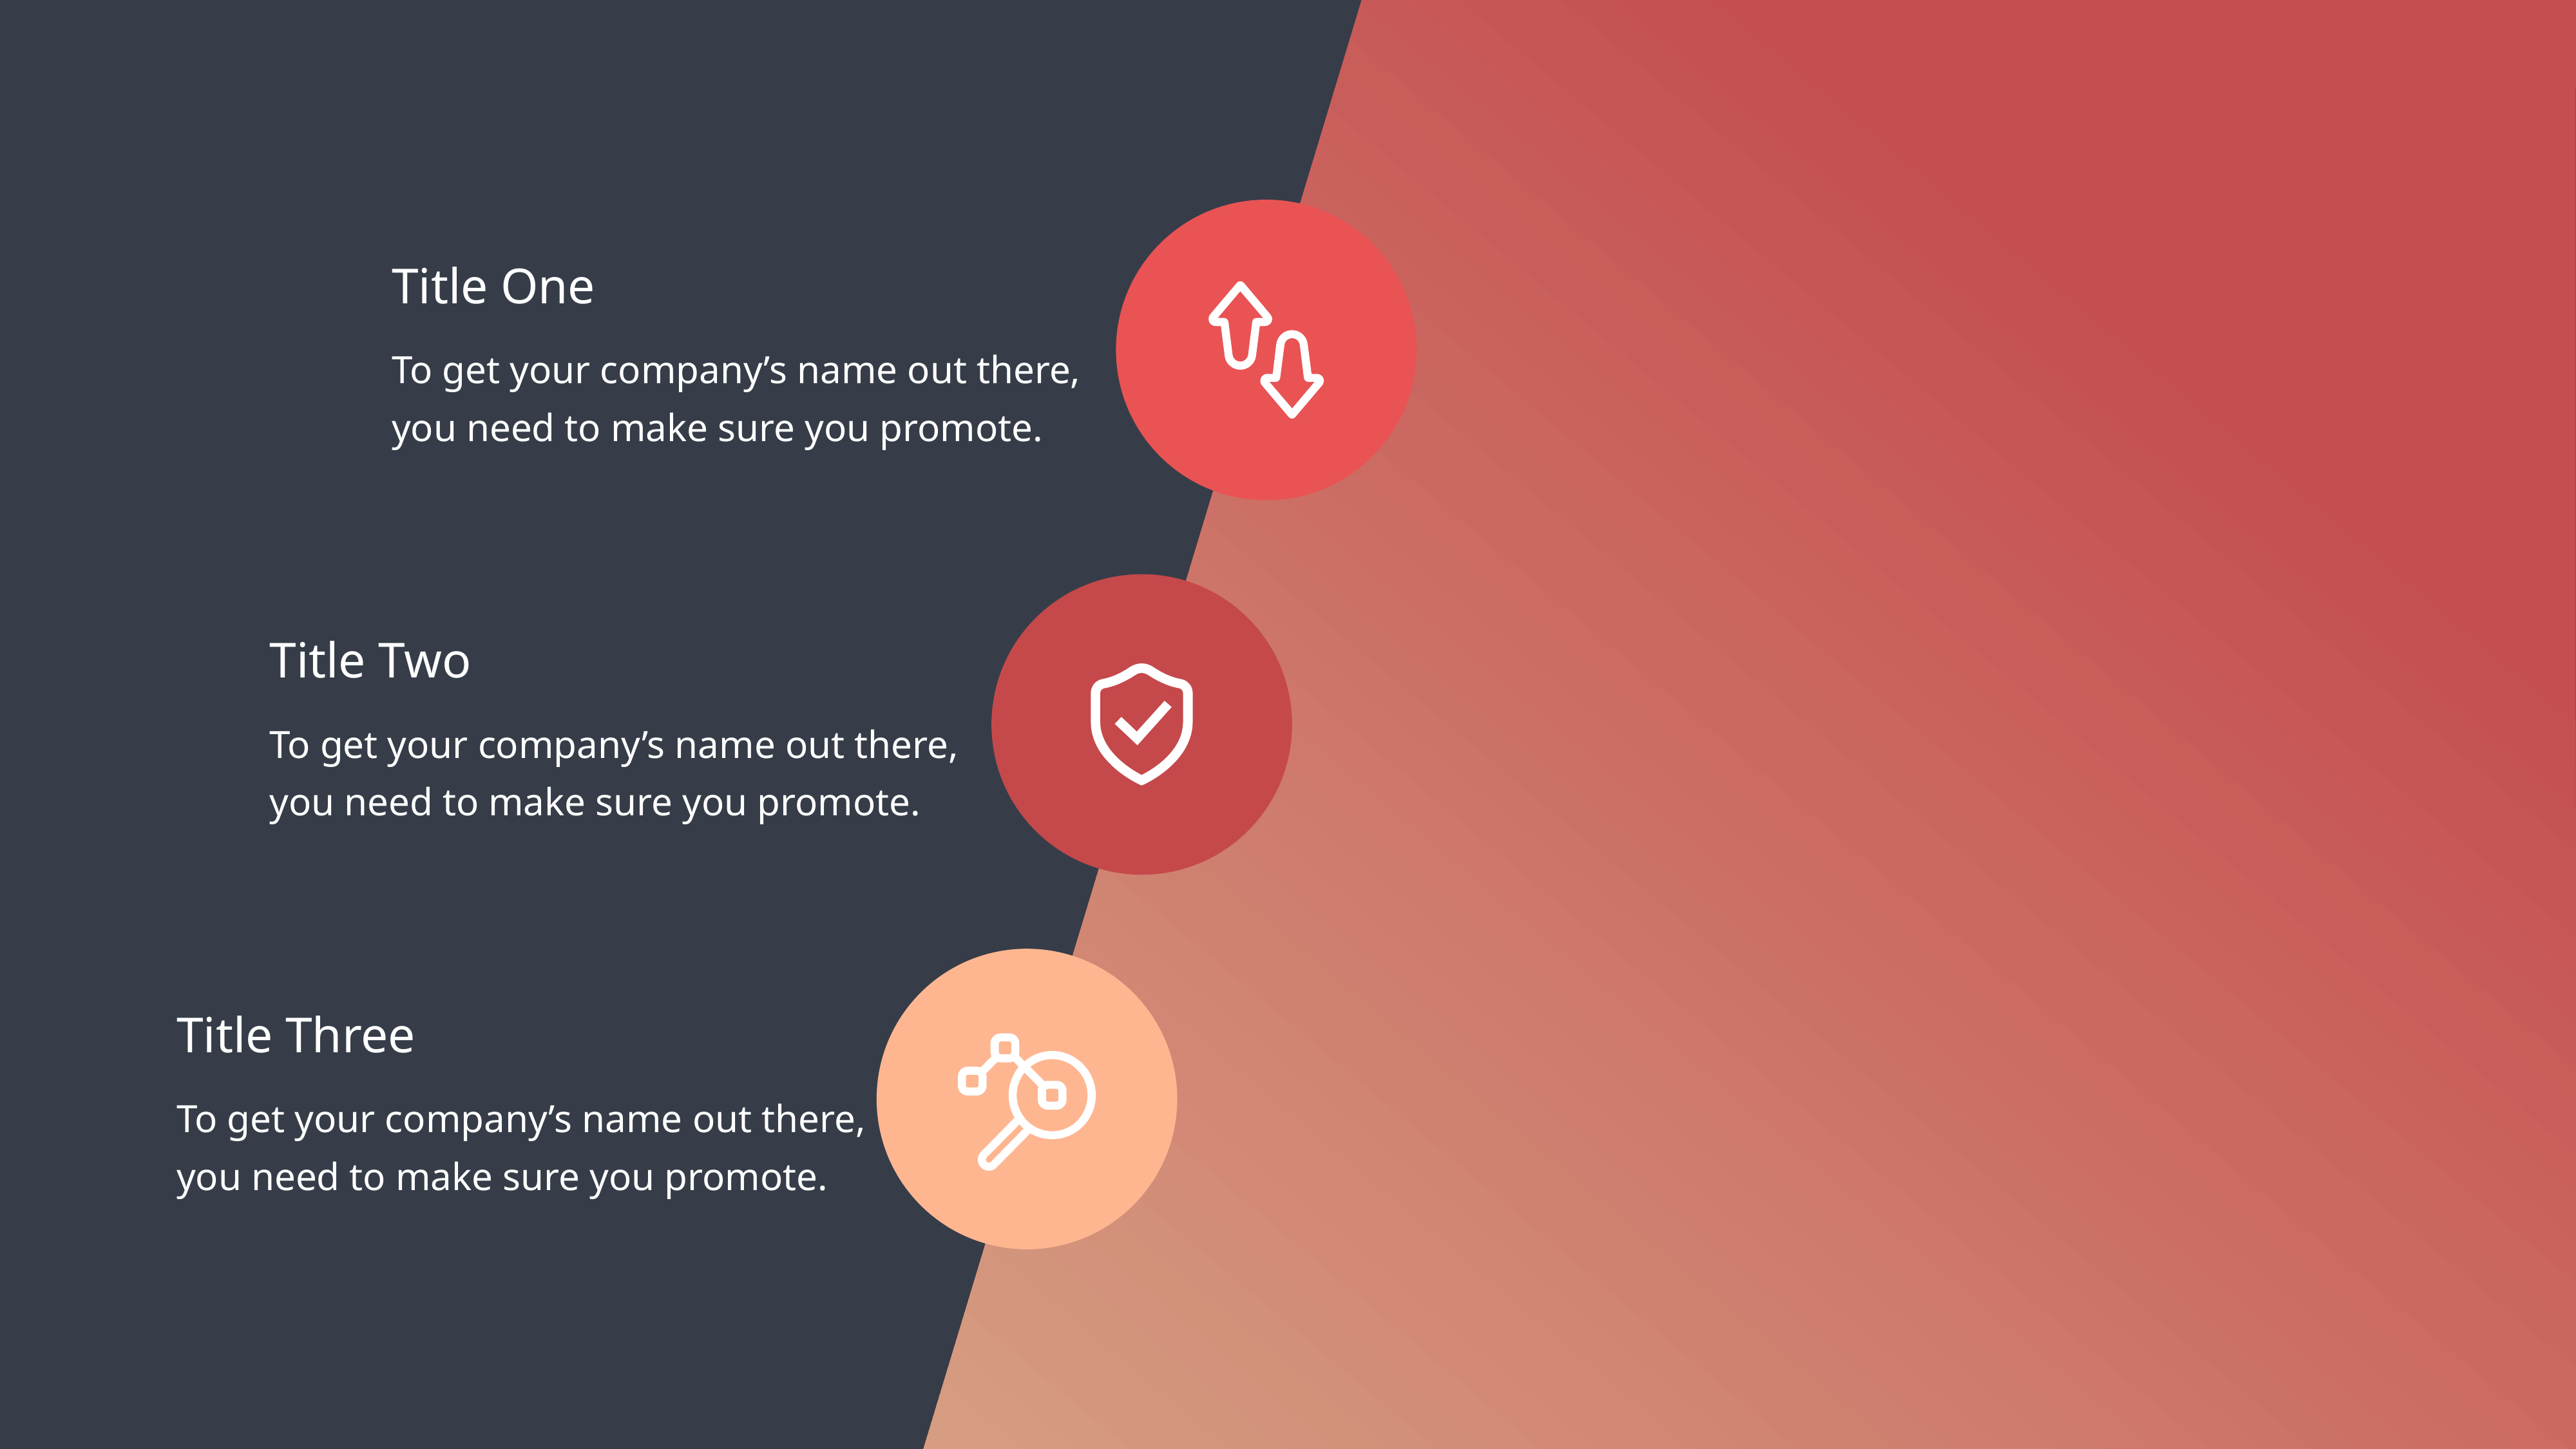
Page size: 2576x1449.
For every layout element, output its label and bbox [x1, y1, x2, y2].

text_box [260, 625, 981, 824]
text_box [382, 250, 1103, 450]
picture [925, 0, 2576, 1449]
text_box [876, 949, 1178, 1249]
text_box [167, 999, 876, 1199]
text_box [1116, 199, 1417, 500]
text_box [922, 1441, 925, 1449]
text_box [991, 574, 1292, 875]
